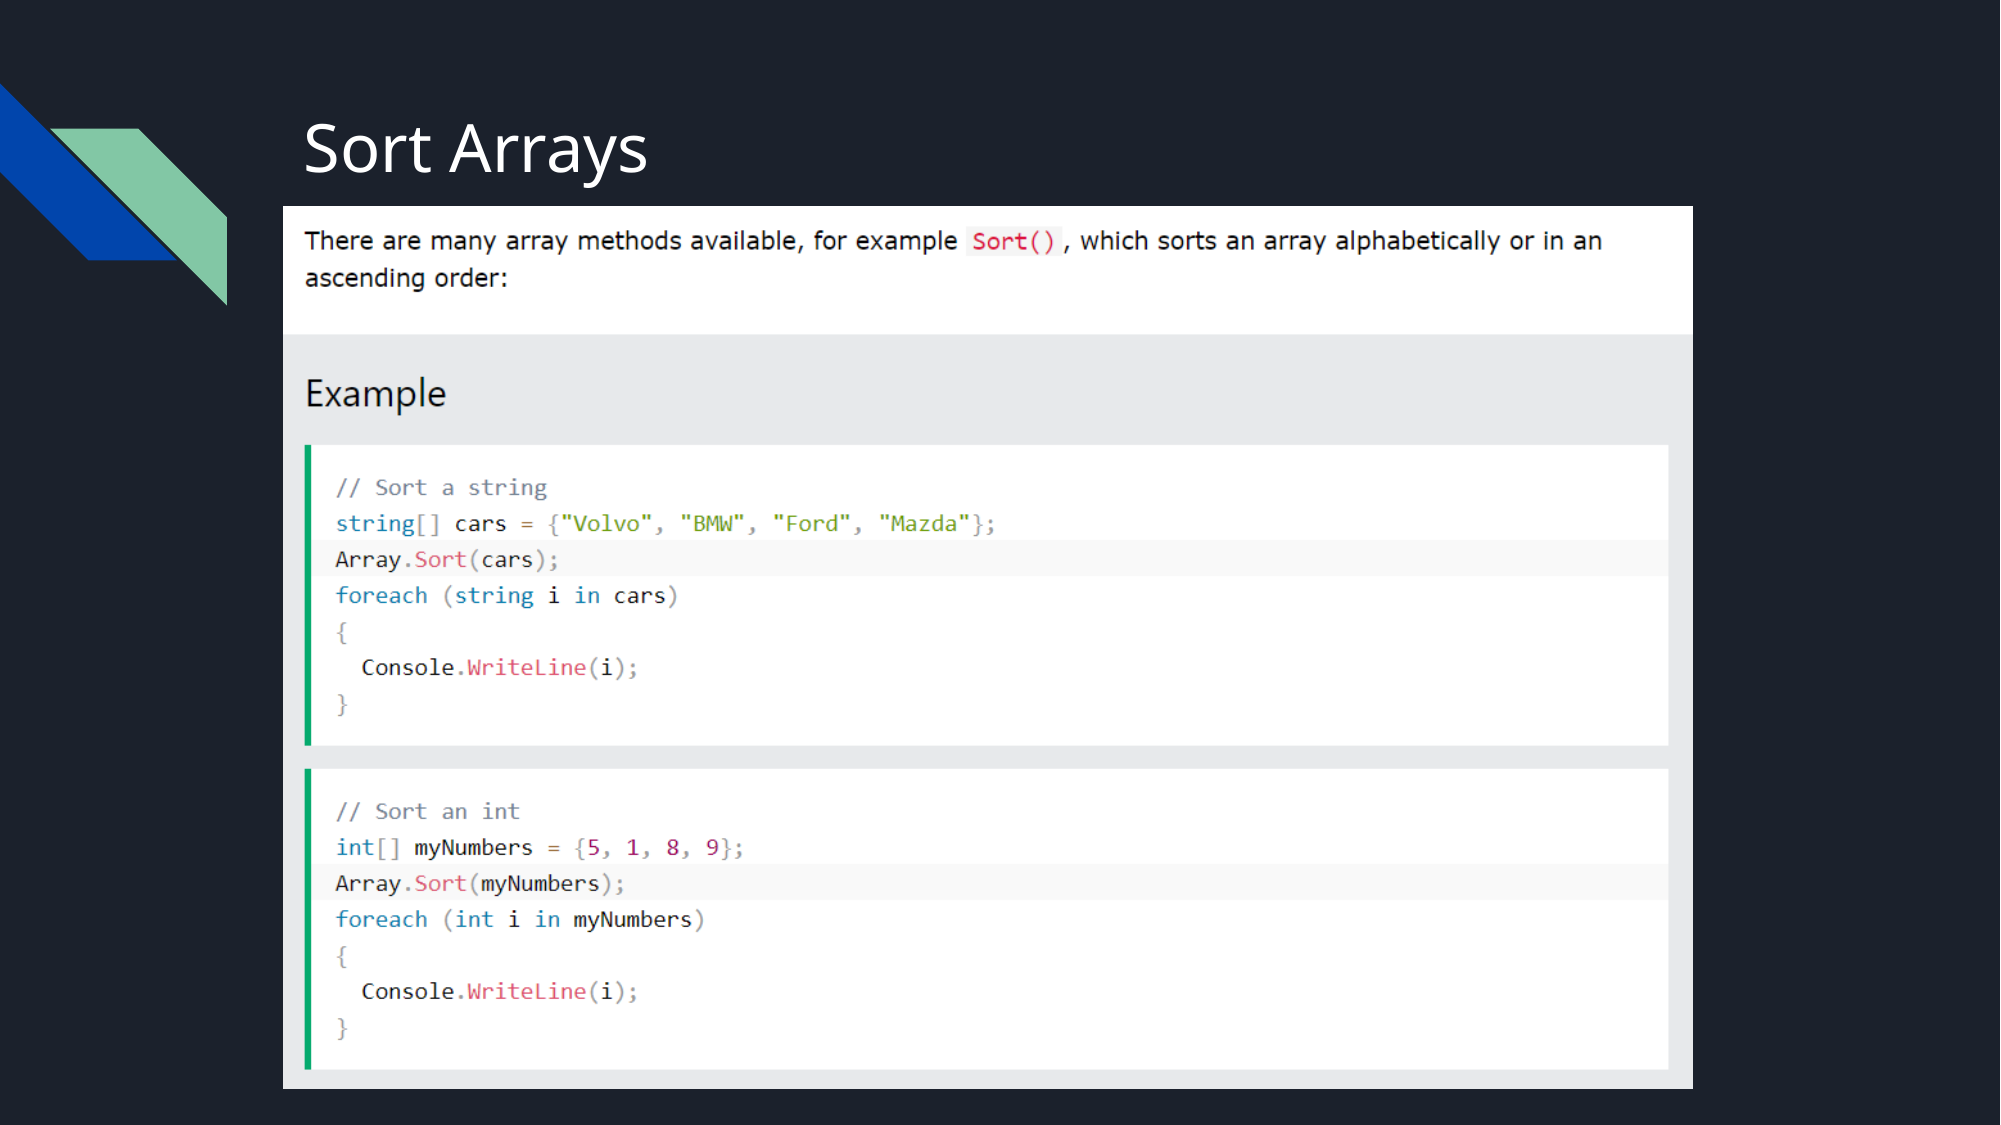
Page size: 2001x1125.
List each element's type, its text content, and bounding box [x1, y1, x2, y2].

picture [283, 206, 1693, 1089]
title Sort Arrays [283, 86, 1824, 287]
